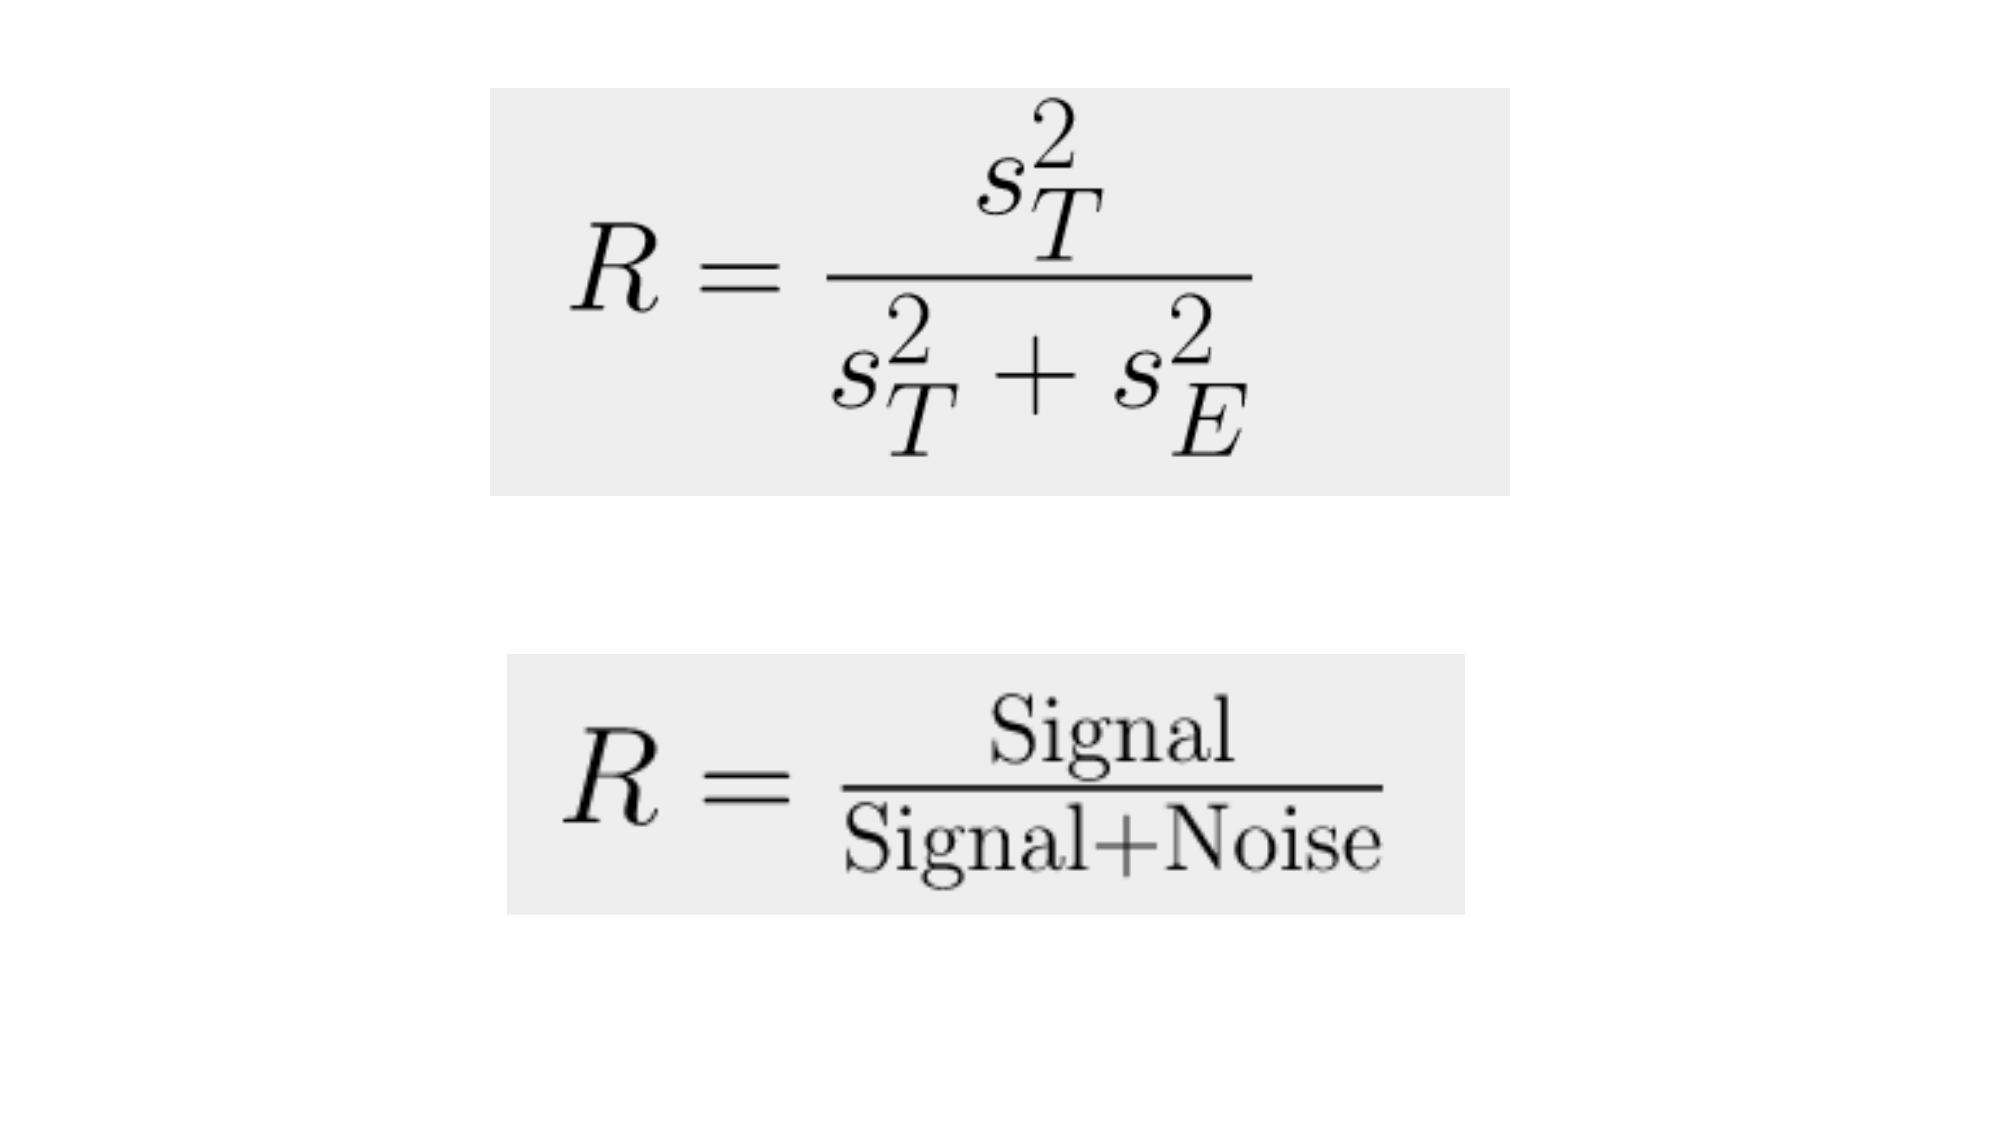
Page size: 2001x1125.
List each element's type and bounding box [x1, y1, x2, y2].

picture [490, 88, 1510, 496]
picture [507, 654, 1465, 915]
